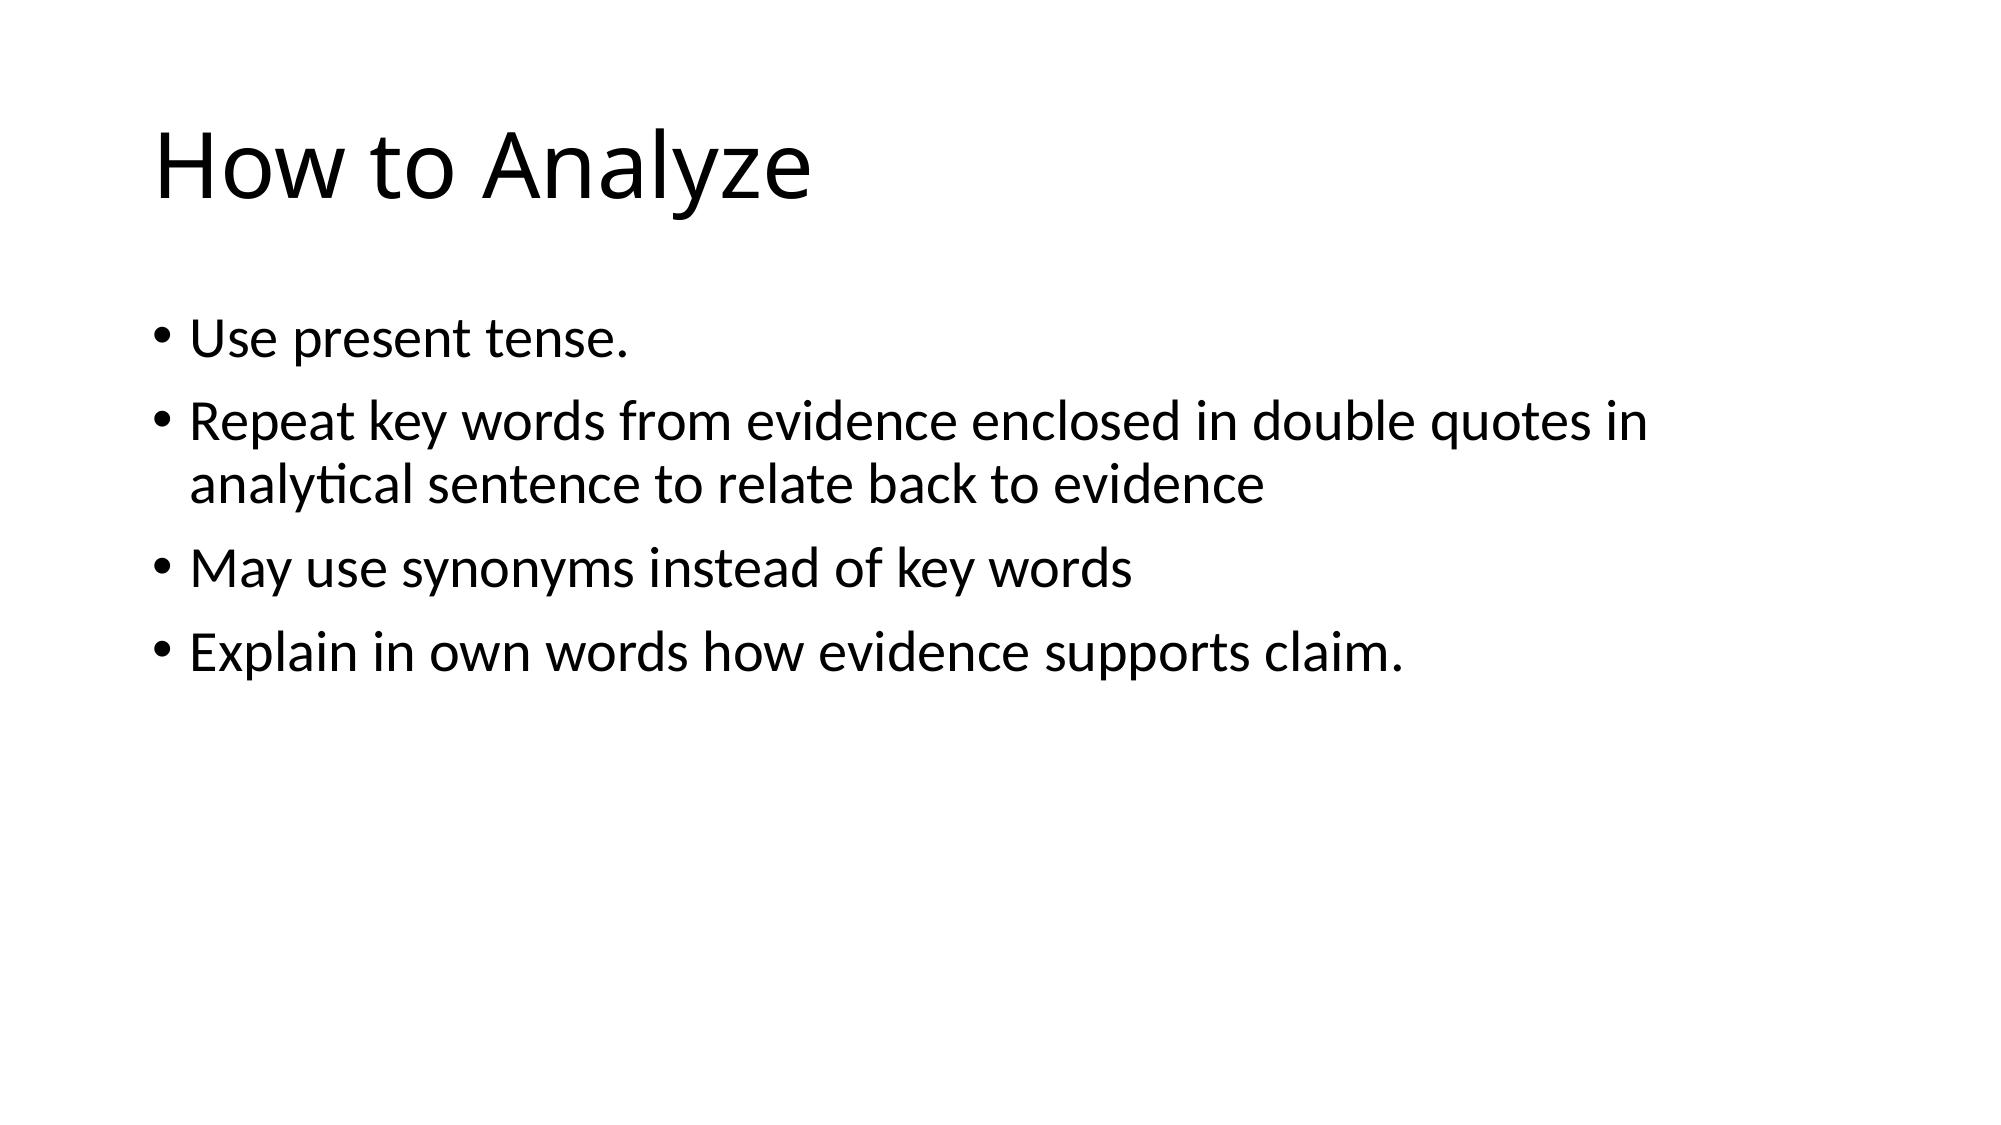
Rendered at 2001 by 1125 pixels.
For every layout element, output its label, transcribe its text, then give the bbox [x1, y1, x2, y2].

list Use present tense. Repeat key words from evidence enclosed in double quotes in analytical sentence to relate back to evidence May use synonyms instead of key words Explain in own words how evidence supports claim. [137, 299, 1863, 1014]
title How to Analyze [137, 59, 1863, 278]
